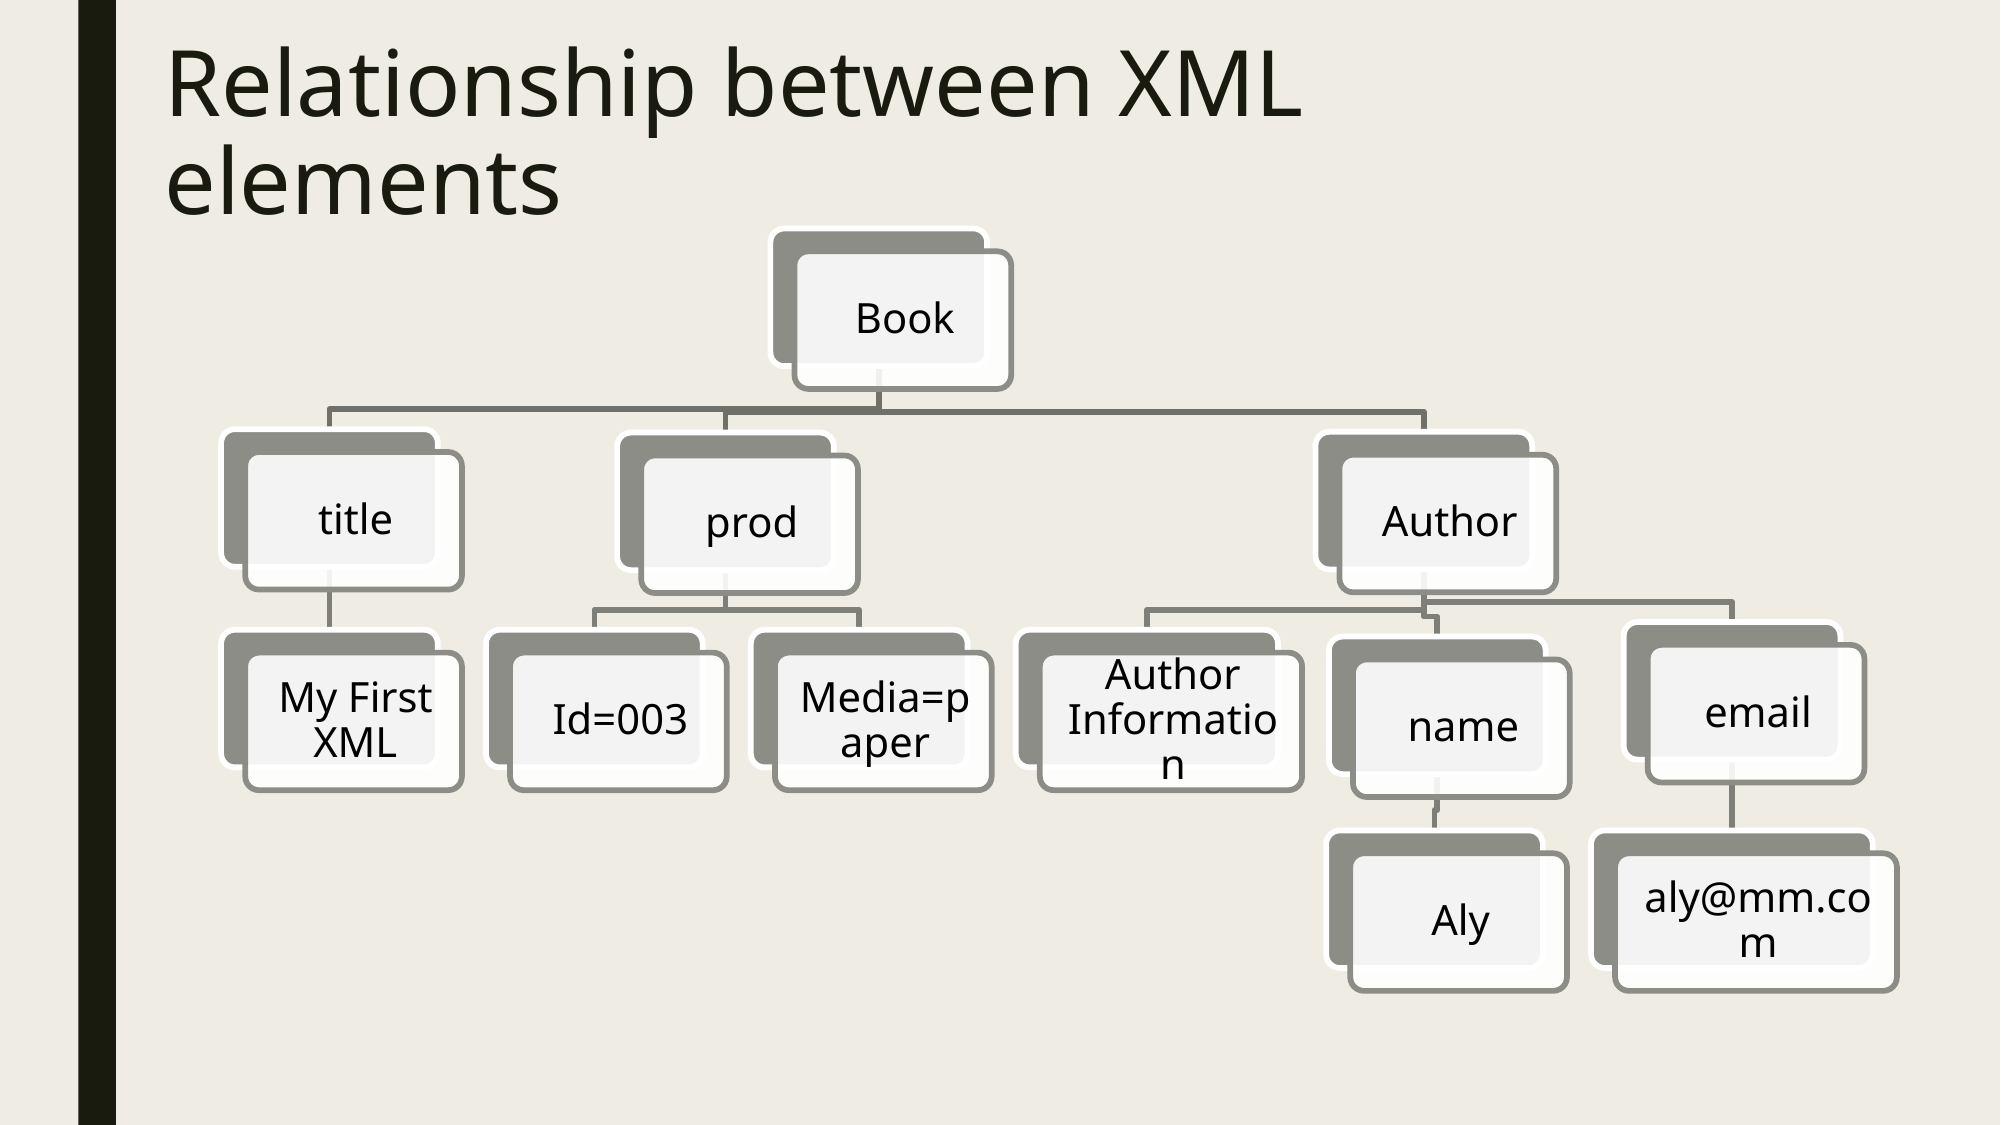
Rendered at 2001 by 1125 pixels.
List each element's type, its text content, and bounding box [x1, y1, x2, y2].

title Relationship between XML elements [149, 30, 1725, 275]
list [220, 196, 1898, 1024]
